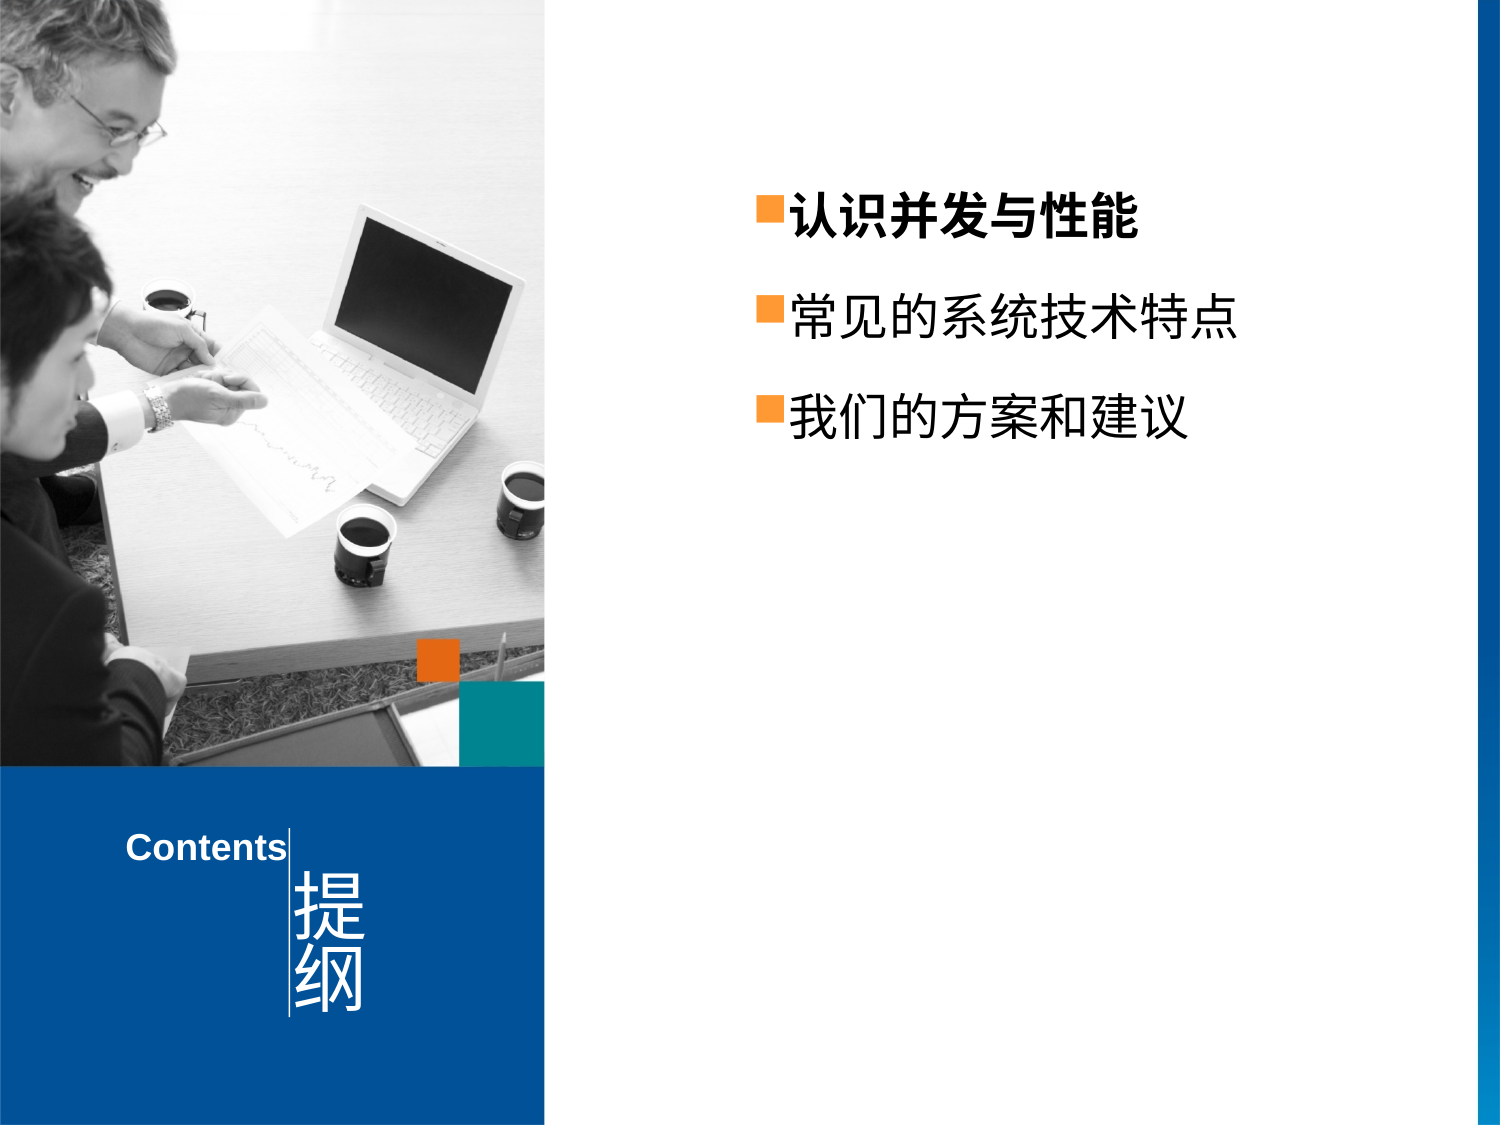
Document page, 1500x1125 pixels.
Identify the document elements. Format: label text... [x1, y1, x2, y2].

picture [0, 0, 1500, 1125]
list 认识并发与性能 常见的系统技术特点 我们的方案和建议 [679, 147, 1383, 851]
